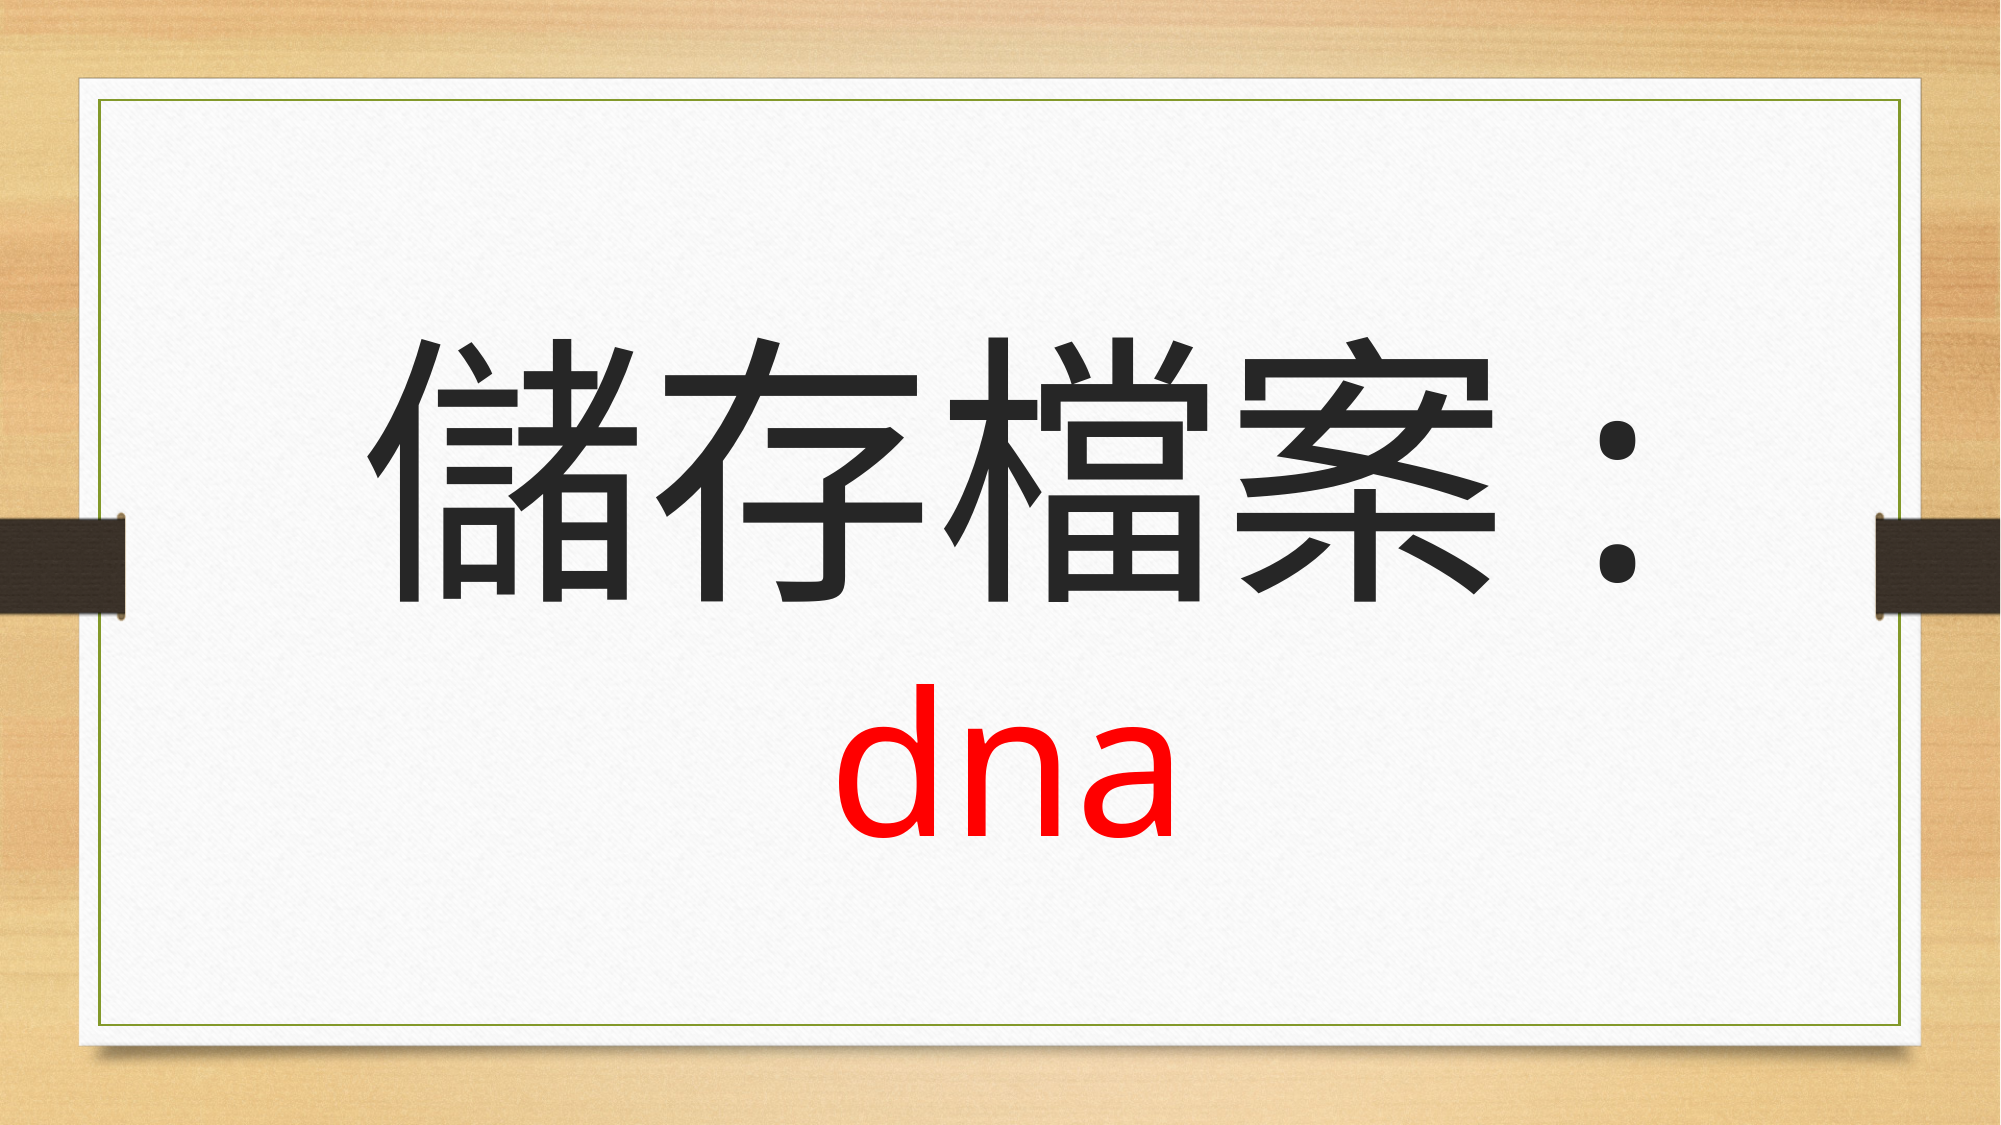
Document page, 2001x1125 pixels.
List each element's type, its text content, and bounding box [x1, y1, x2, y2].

title 儲存檔案: dna [153, 167, 1863, 1002]
picture [0, 0, 2001, 1125]
